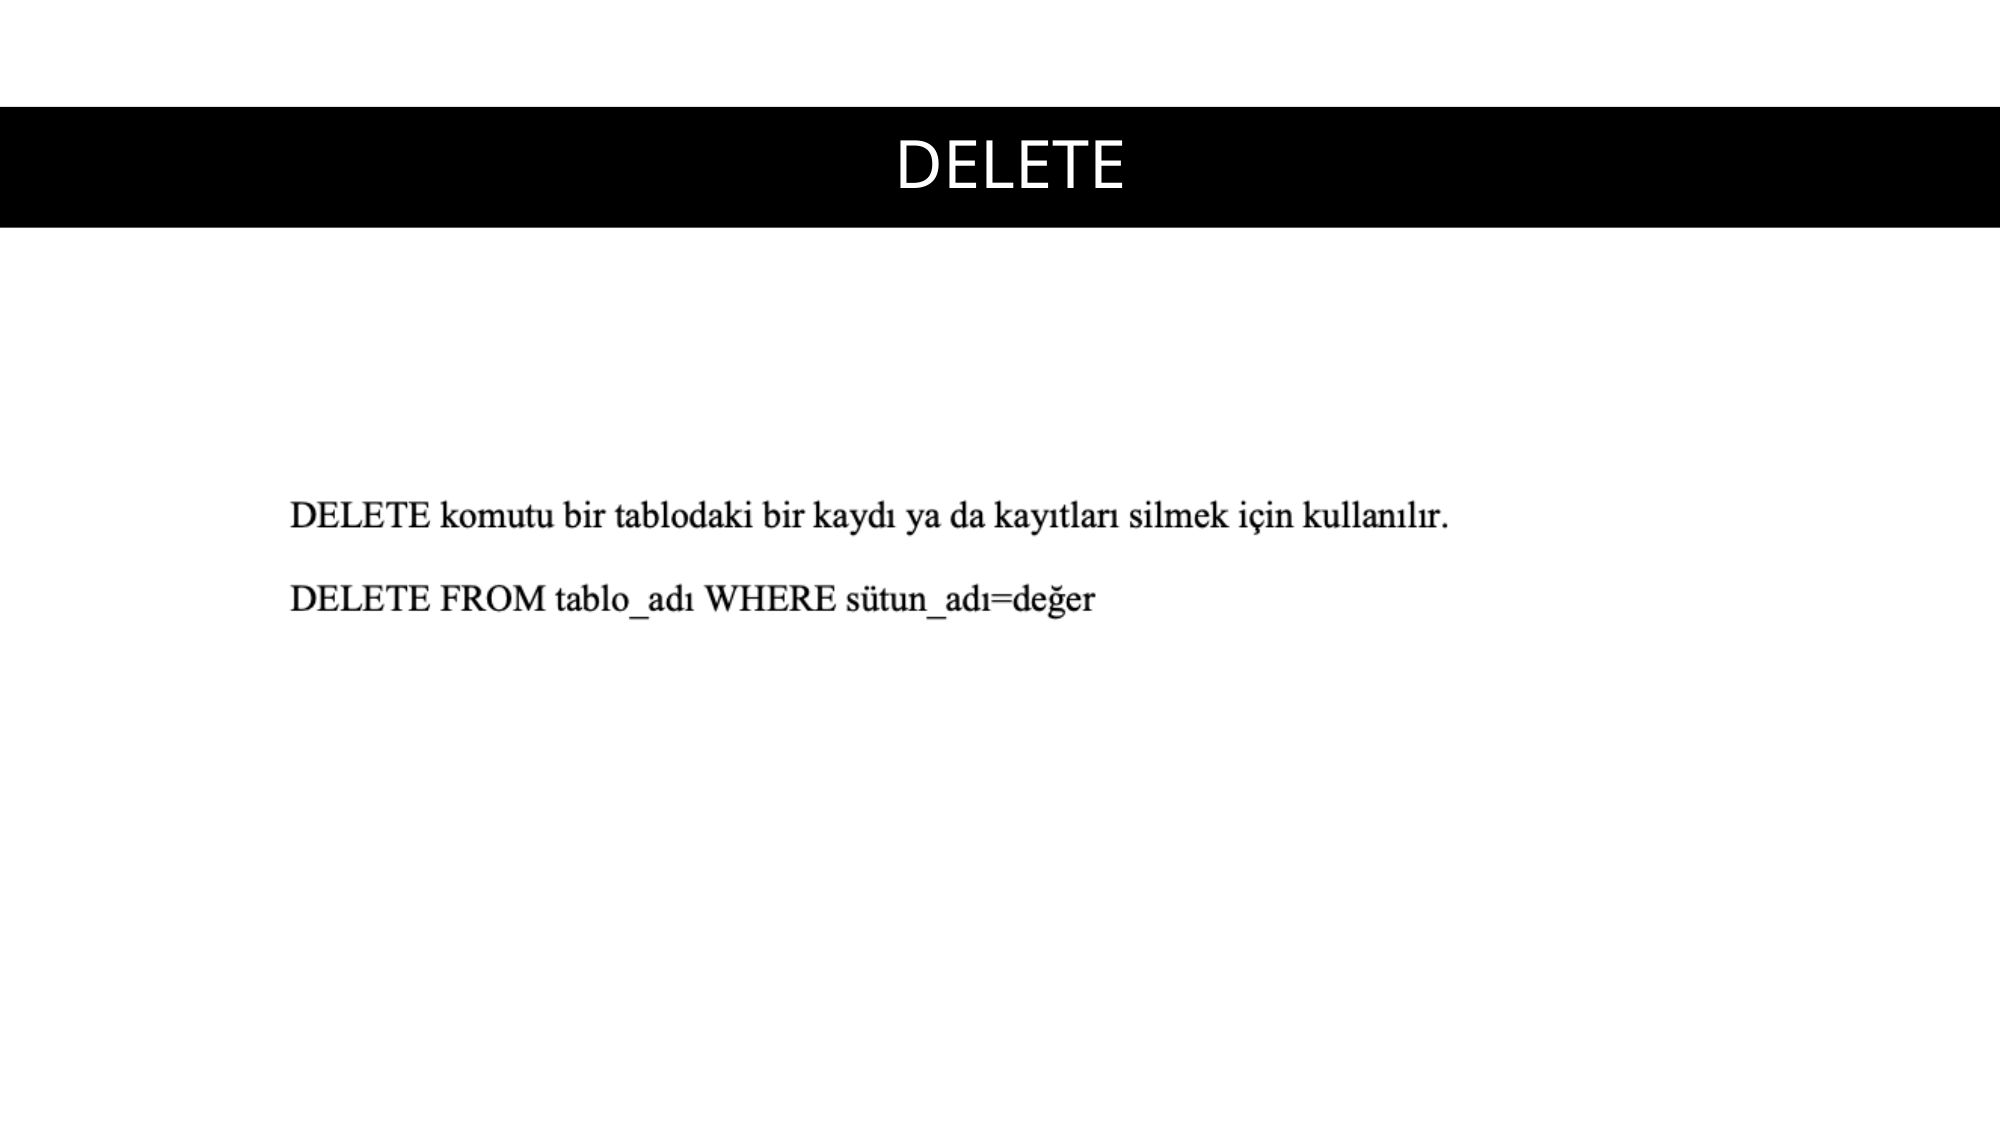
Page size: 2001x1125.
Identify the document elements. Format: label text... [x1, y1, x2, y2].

title DELETE [91, 105, 1931, 228]
text_box [0, 106, 2000, 229]
picture [249, 476, 1559, 649]
